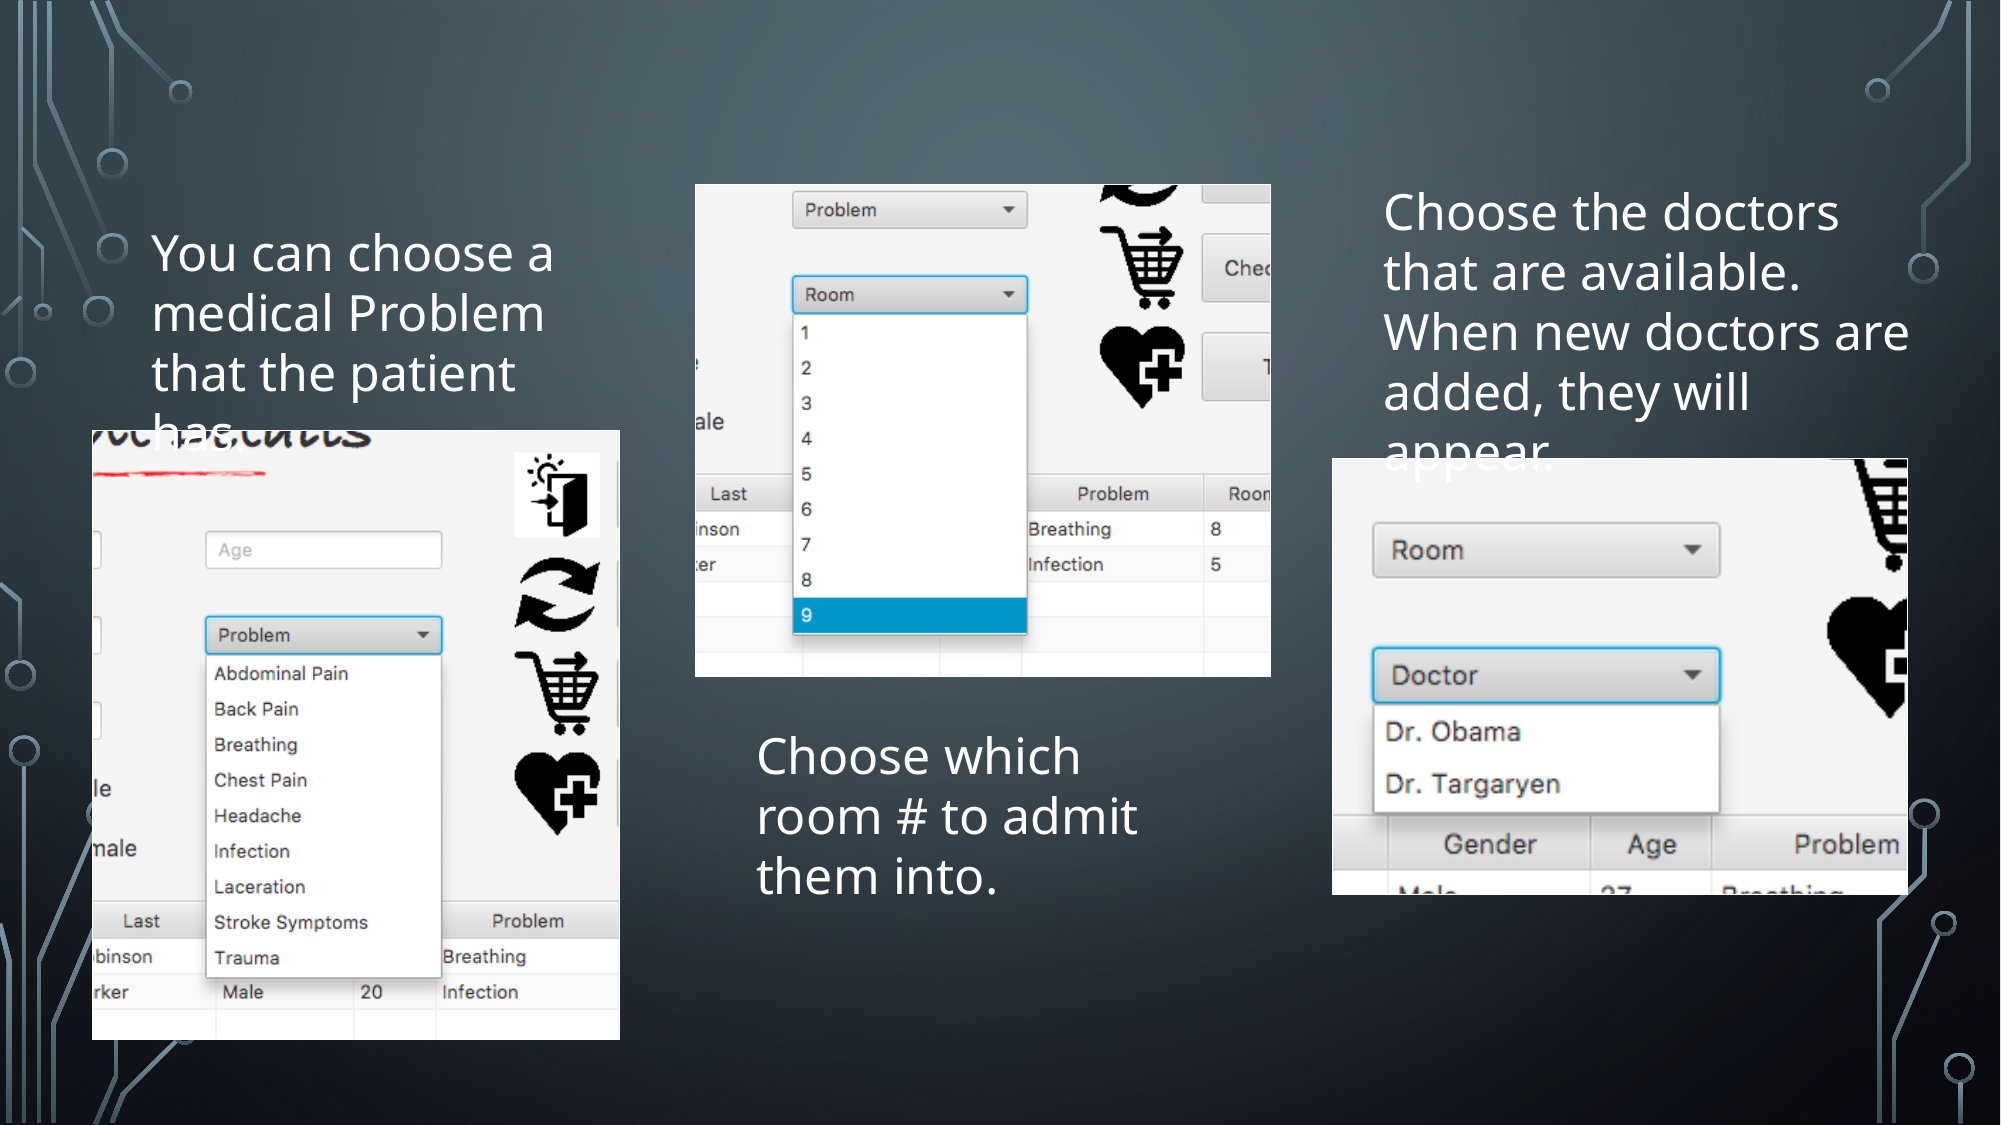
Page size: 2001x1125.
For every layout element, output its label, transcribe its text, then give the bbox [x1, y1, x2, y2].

text_box You can choose a medical Problem that the patient has. [136, 213, 576, 430]
picture [92, 430, 620, 1040]
text_box Choose which room # to admit them into. [741, 716, 1212, 912]
picture [1332, 458, 1908, 895]
text_box Choose the doctors that are available. When new doctors are added, they will appear. [1369, 173, 1945, 488]
picture [695, 184, 1271, 677]
